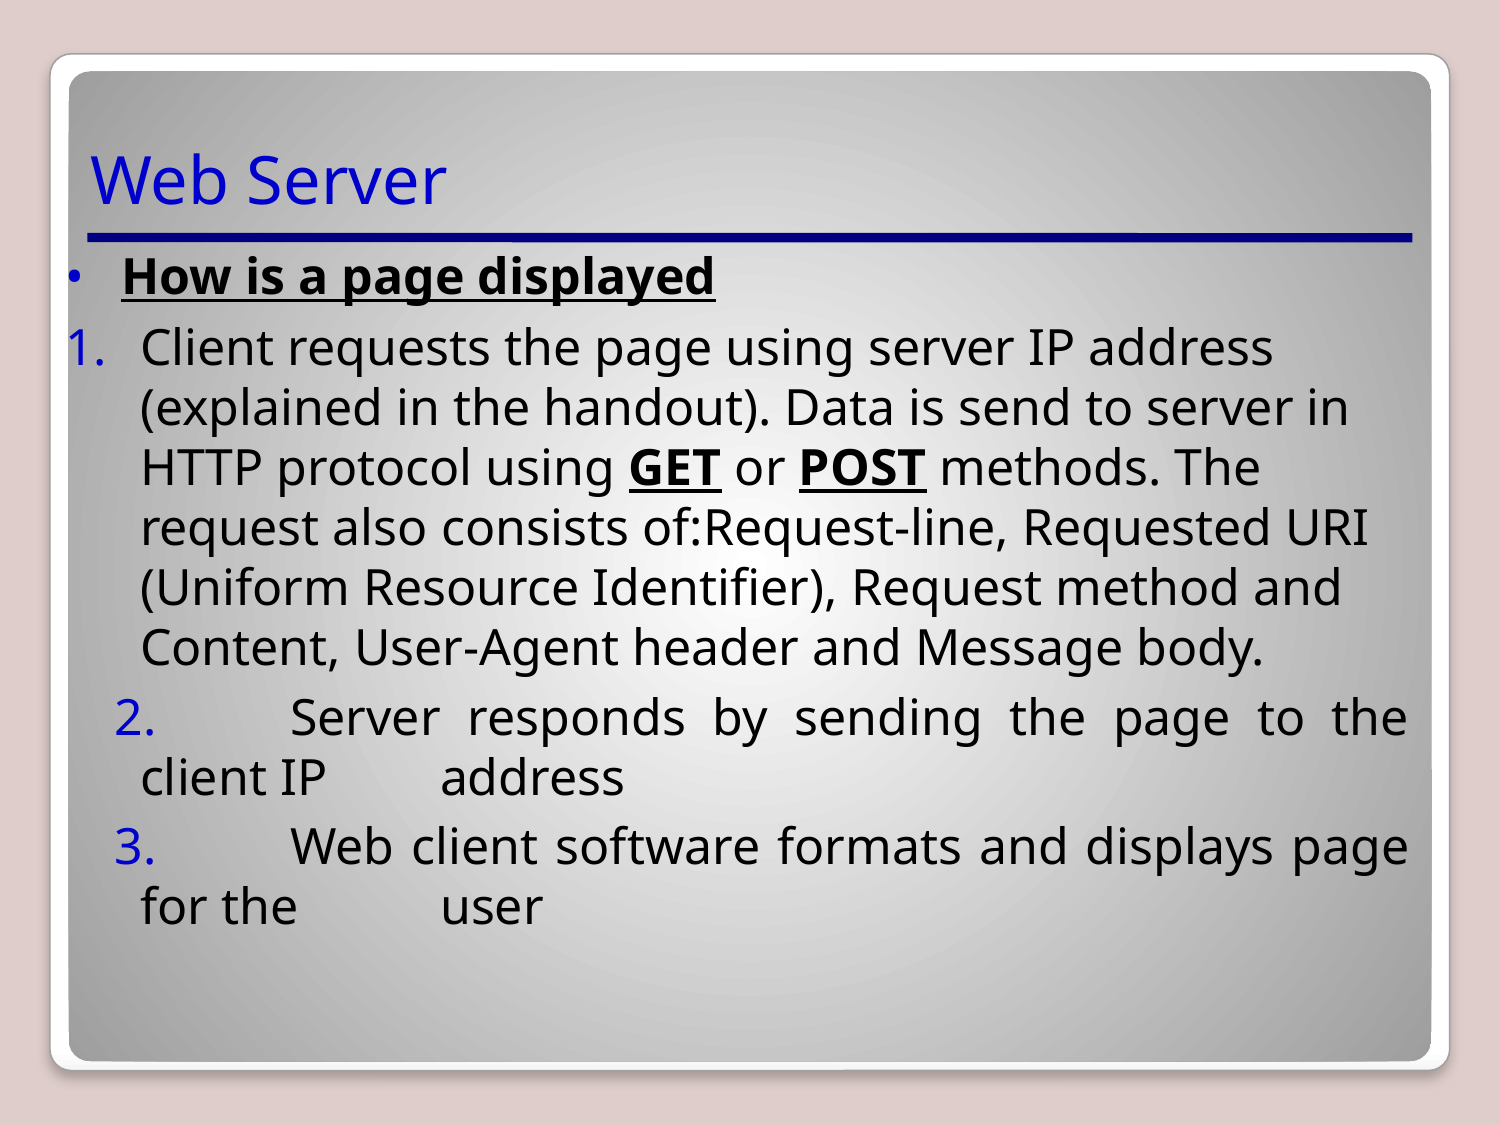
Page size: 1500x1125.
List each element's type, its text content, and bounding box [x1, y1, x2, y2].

list How is a page displayed Client requests the page using server IP address (explained in the handout). Data is send to server in HTTP protocol using GET or POST methods. The request also consists of:Request-line, Requested URI (Uniform Resource Identifier), Request method and Content, User-Agent header and Message body. Server responds by sending the page to the client IP address Web client software formats and displays page for the user [50, 237, 1425, 1063]
title Web Server [75, 75, 1425, 225]
